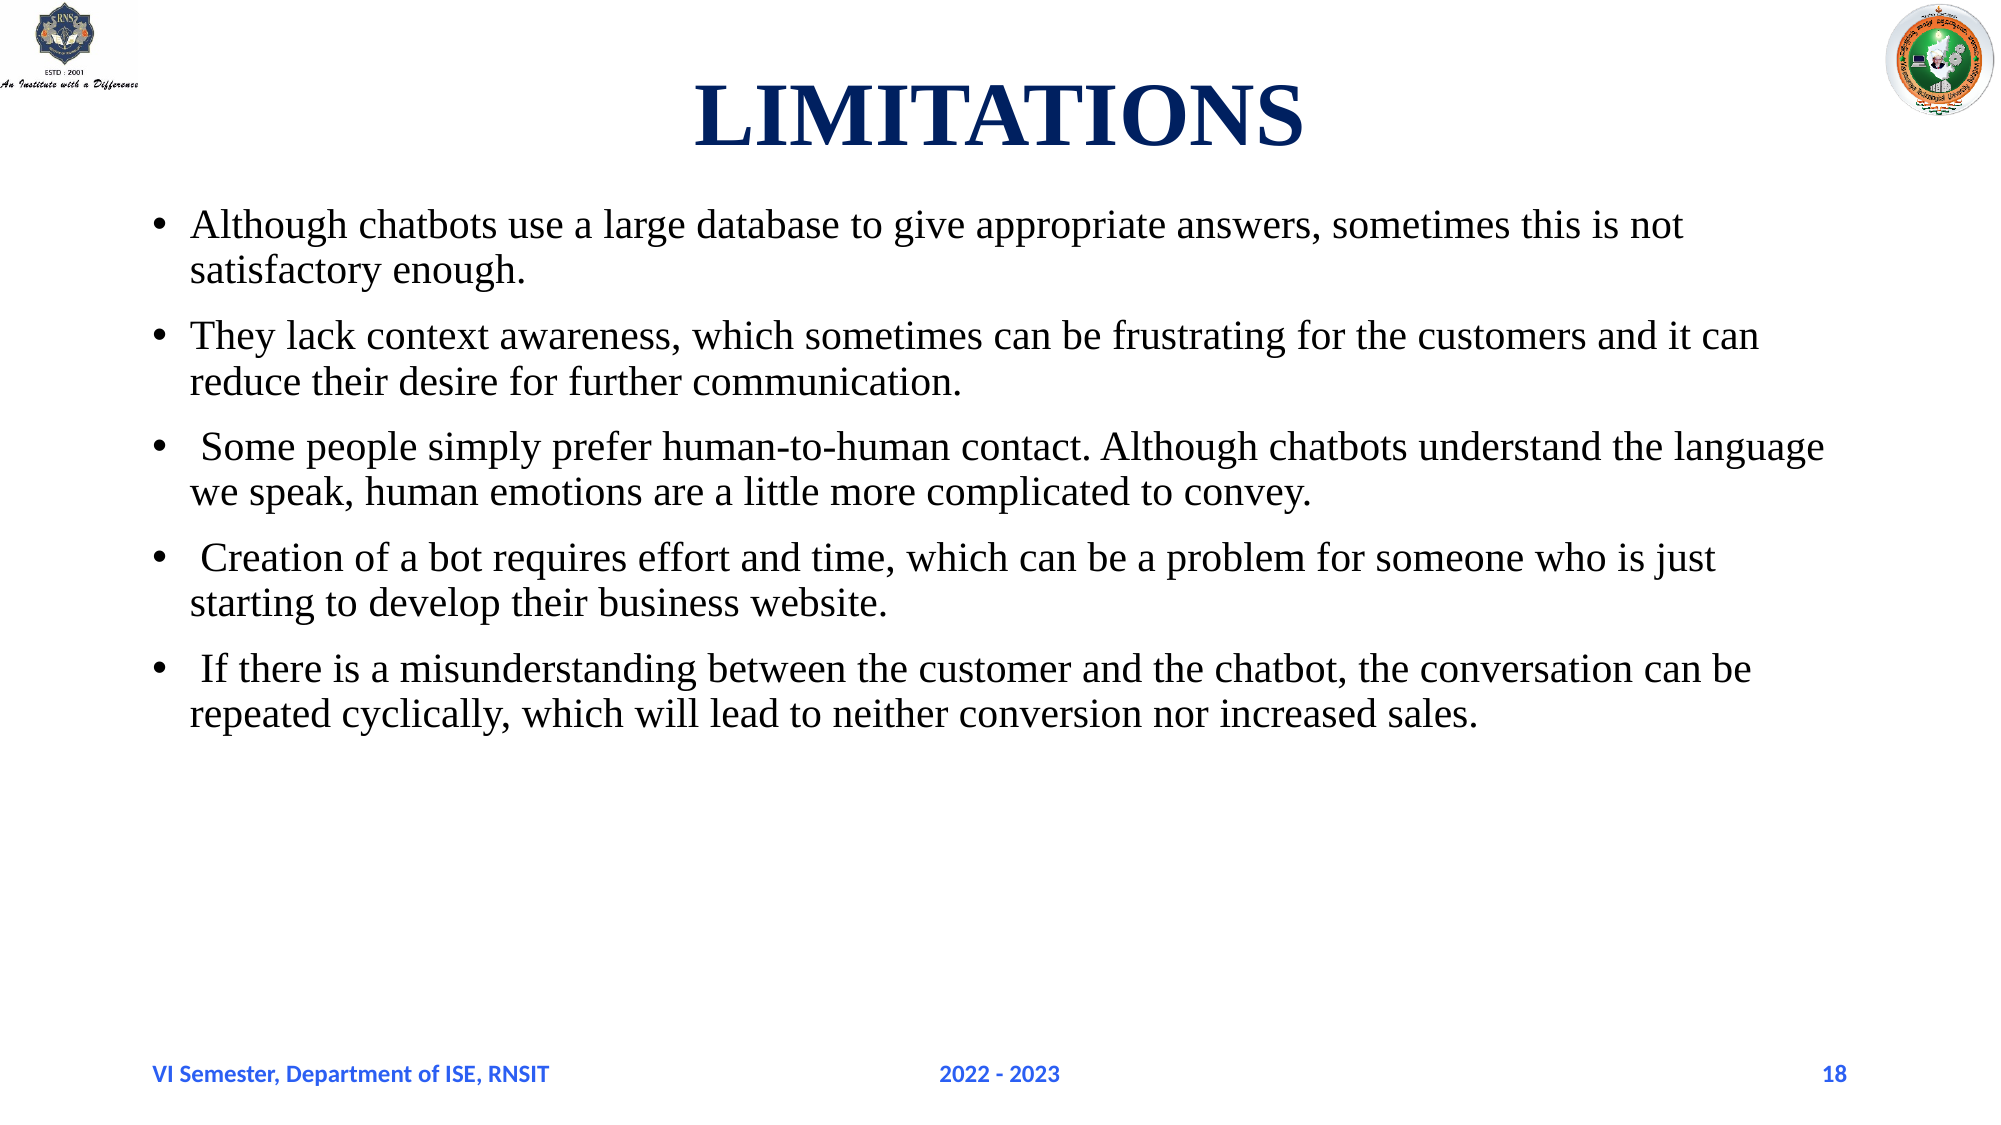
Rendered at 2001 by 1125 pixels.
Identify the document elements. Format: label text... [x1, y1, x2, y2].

title LIMITATIONS [137, 59, 1863, 174]
picture [0, 0, 138, 90]
list Although chatbots use a large database to give appropriate answers, sometimes this is not satisfactory enough. They lack context awareness, which sometimes can be frustrating for the customers and it can reduce their desire for further communication. Some people simply prefer human-to-human contact. Although chatbots understand the language we speak, human emotions are a little more complicated to convey. Creation of a bot requires effort and time, which can be a problem for someone who is just starting to develop their business website. If there is a misunderstanding between the customer and the chatbot, the conversation can be repeated cyclically, which will lead to neither conversion nor increased sales. [137, 195, 1863, 1022]
slide_number VI Semester, Department of ISE, RNSIT [137, 1042, 662, 1103]
picture [1882, 2, 1997, 117]
footer 2022 - 2023 [662, 1042, 1338, 1103]
slide_number 18 [1412, 1042, 1863, 1103]
